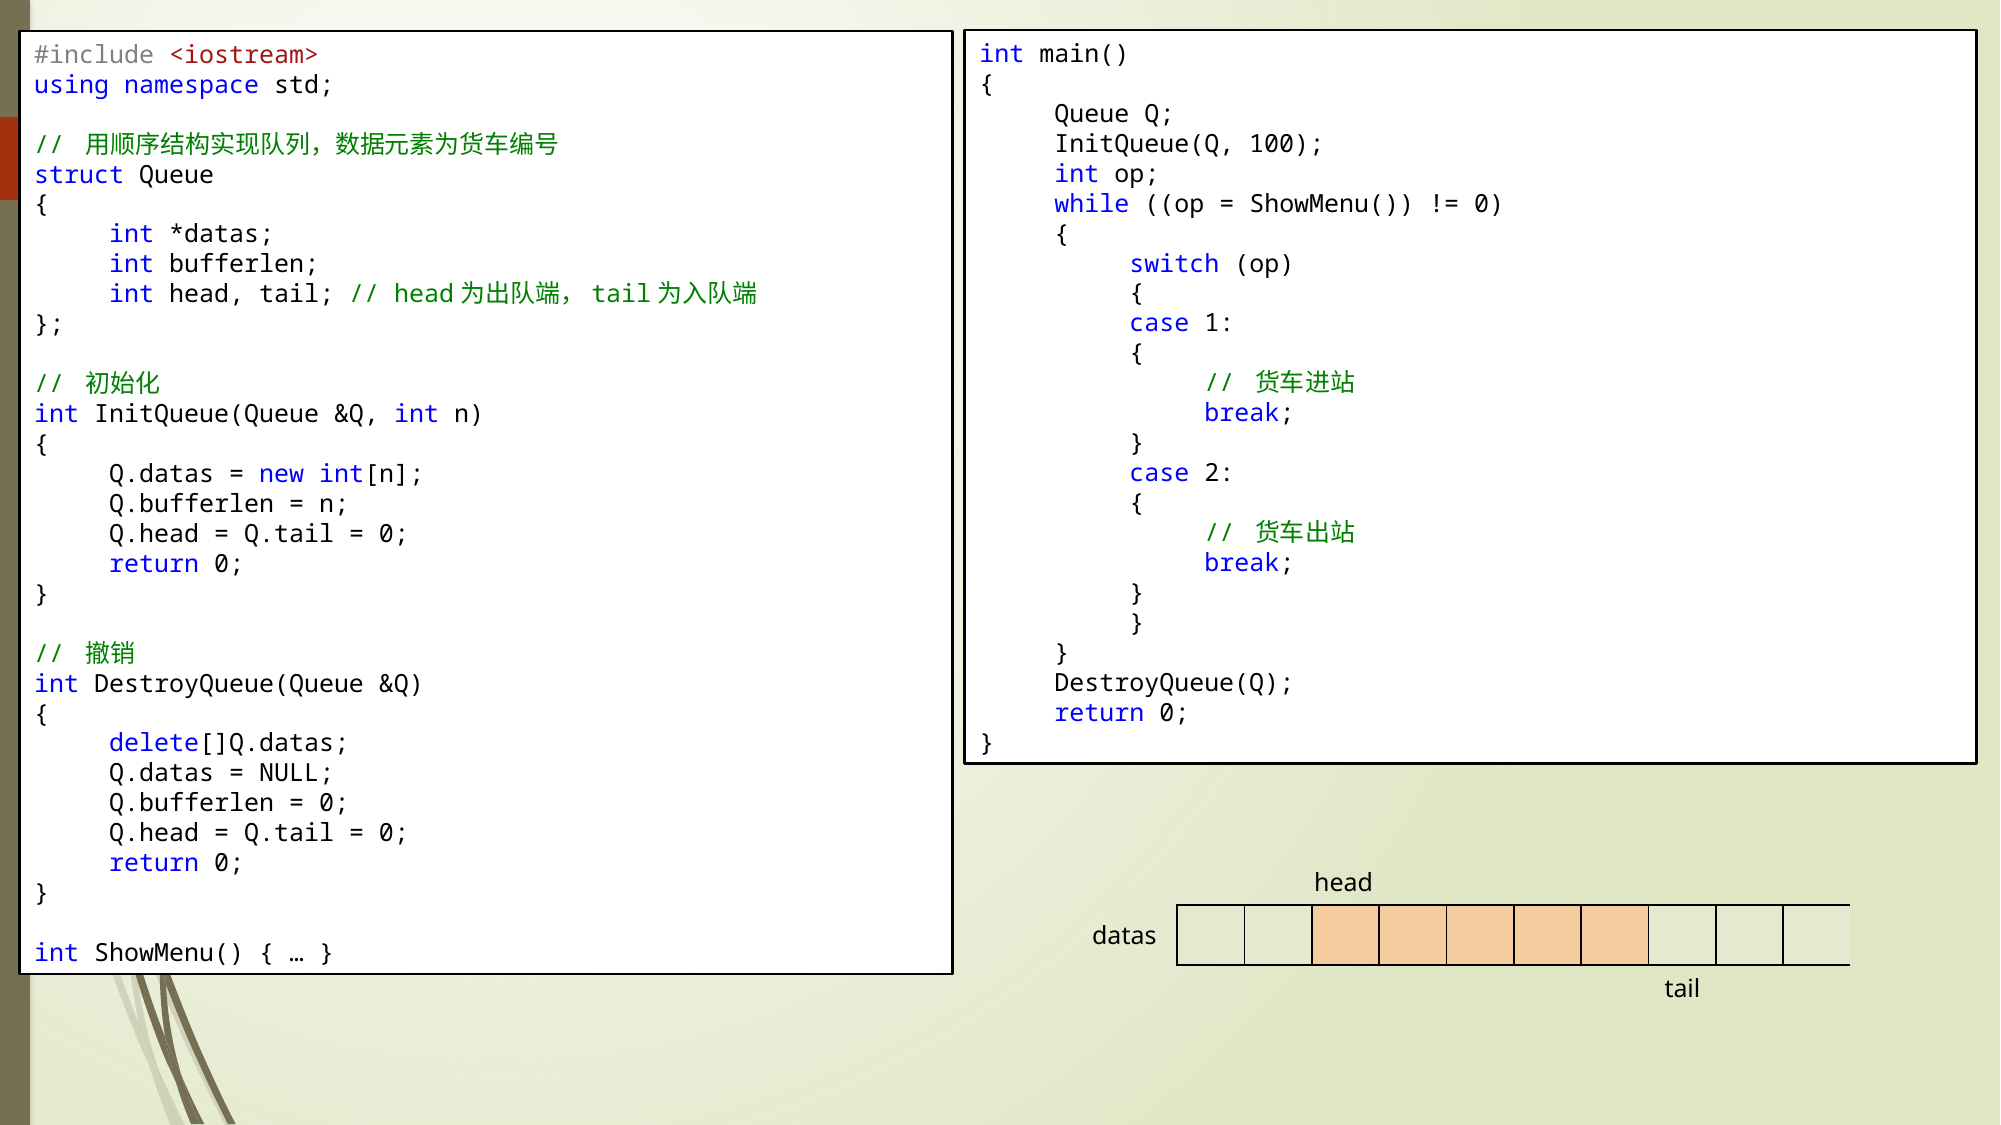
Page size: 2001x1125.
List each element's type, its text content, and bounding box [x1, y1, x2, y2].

table_header [1582, 906, 1648, 964]
text_box datas [1077, 912, 1172, 957]
table_header [1447, 906, 1513, 964]
table_header [1784, 906, 1850, 964]
table_header [1313, 906, 1378, 964]
table_header [1717, 906, 1782, 964]
table_header [1649, 906, 1715, 964]
table_header [1380, 906, 1446, 964]
table_header [1245, 906, 1311, 964]
text_box int main() { Queue Q; InitQueue(Q, 100); int op; while ((op = ShowMenu()) != 0) { switch (op) { case 1: { // 货车进站 break; } case 2: { // 货车出站 break; } } } DestroyQueue(Q); return 0; } [963, 29, 1978, 765]
table_header [1515, 906, 1580, 964]
text_box head [1299, 859, 1389, 905]
text_box #include <iostream> using namespace std; // 用顺序结构实现队列，数据元素为货车编号 struct Queue { int *datas; int bufferlen; int head, tail; // head为出队端，tail为入队端 }; // 初始化 int InitQueue(Queue &Q, int n) { Q.datas = new int[n]; Q.bufferlen = n; Q.head = Q.tail = 0; return 0; } // 撤销 int DestroyQueue(Queue &Q) { delete[]Q.datas; Q.datas = NULL; Q.bufferlen = 0; Q.head = Q.tail = 0; return 0; } int ShowMenu() { … } [18, 30, 954, 975]
text_box tail [1649, 965, 1716, 1010]
table_header [1178, 906, 1244, 964]
